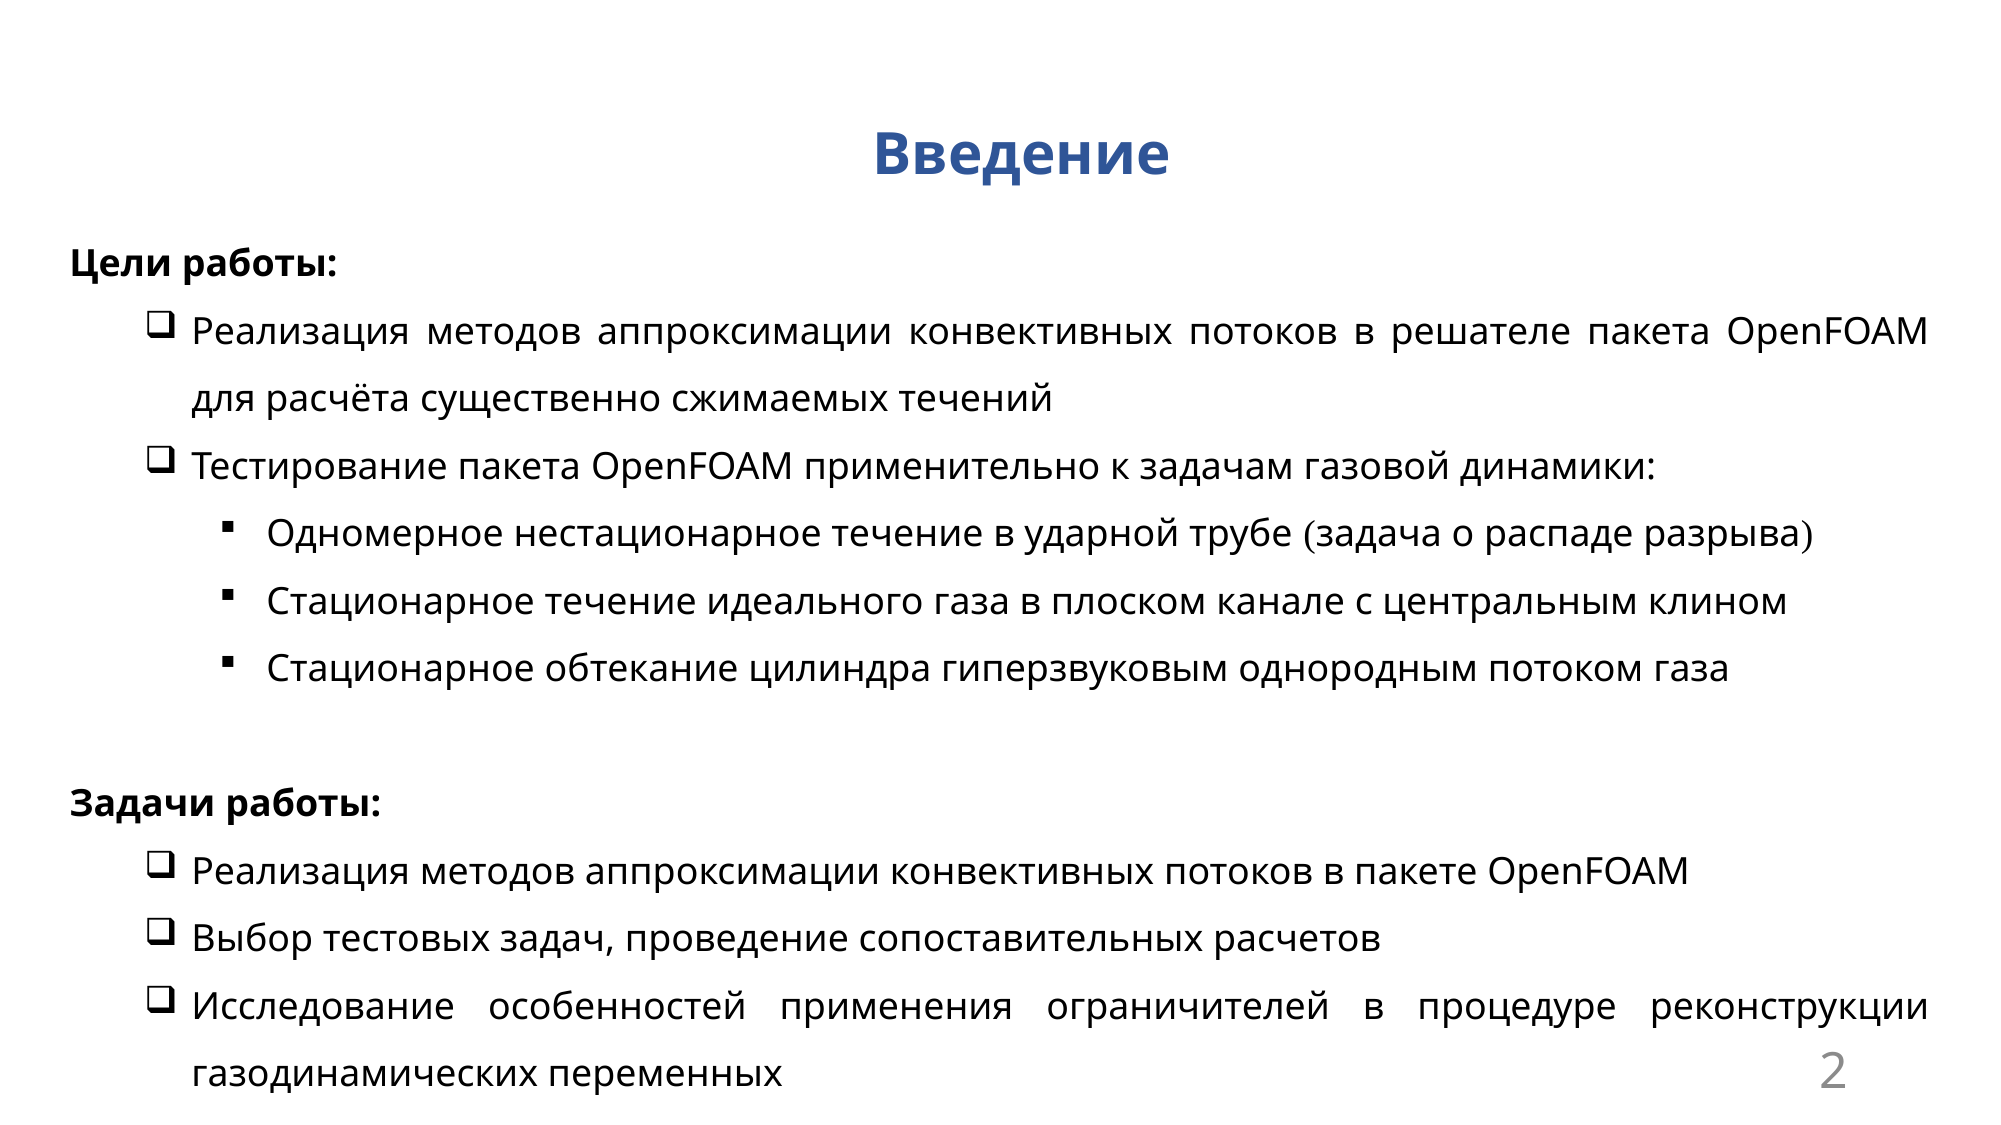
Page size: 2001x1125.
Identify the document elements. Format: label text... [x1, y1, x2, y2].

text_box Цели работы: Реализация методов аппроксимации конвективных потоков в решателе пакета OpenFOAM для расчёта существенно сжимаемых течений Тестирование пакета OpenFOAM применительно к задачам газовой динамики: Одномерное нестационарное течение в ударной трубе (задача о распаде разрыва) Стационарное течение идеального газа в плоском канале с центральным клином Стационарное обтекание цилиндра гиперзвуковым однородным потоком газа Задачи работы: Реализация методов аппроксимации конвективных потоков в пакете OpenFOAM Выбор тестовых задач, проведение сопоставительных расчетов Исследование особенностей применения ограничителей в процедуре реконструкции газодинамических переменных [54, 209, 1946, 1125]
text_box Введение [857, 109, 1186, 195]
